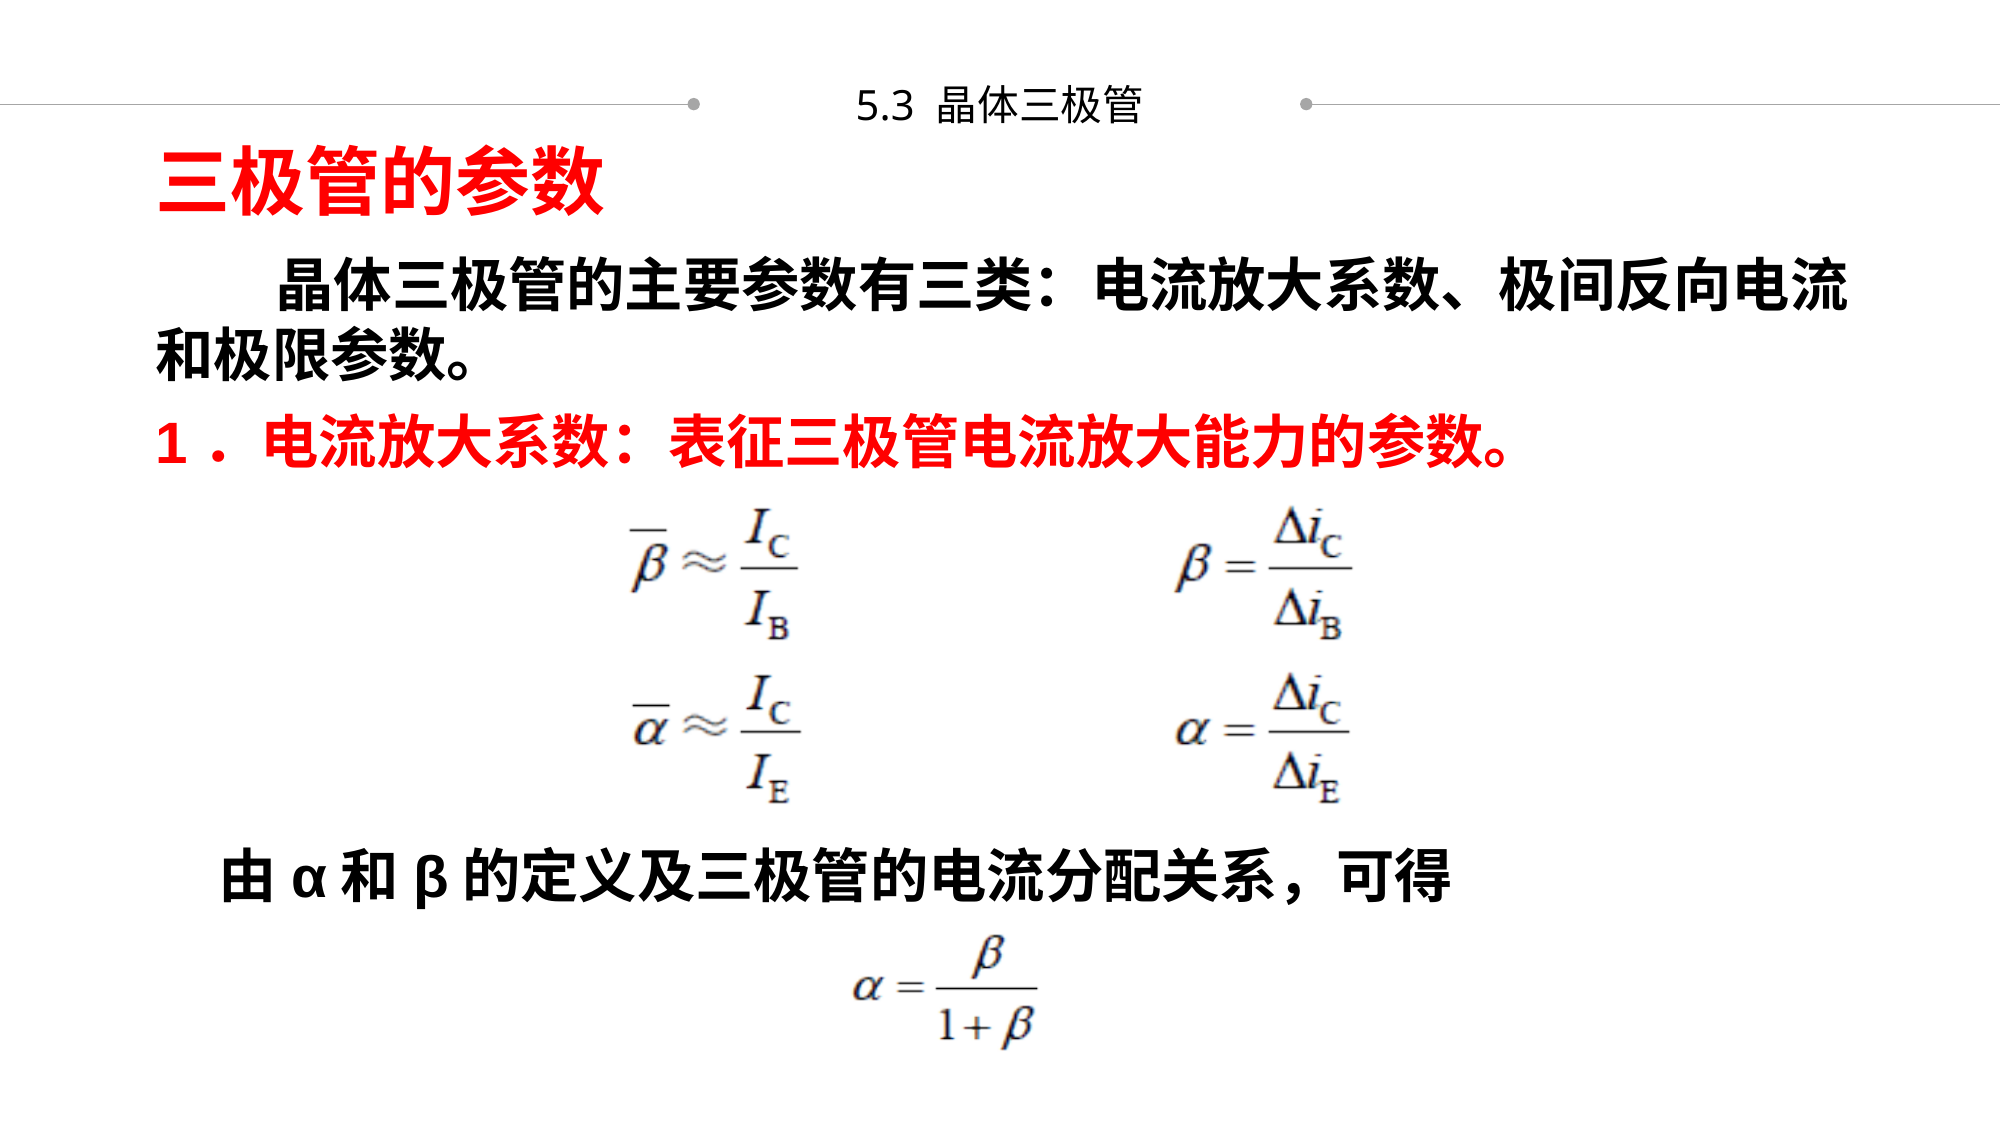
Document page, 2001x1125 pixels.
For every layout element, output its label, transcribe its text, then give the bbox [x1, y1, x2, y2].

text_box 由α和β的定义及三极管的电流分配关系，可得 [204, 831, 1468, 917]
picture [566, 483, 1380, 816]
text_box 三极管的参数 [140, 127, 879, 225]
text_box 1．电流放大系数：表征三极管电流放大能力的参数。 [140, 397, 1875, 483]
text_box 晶体三极管的主要参数有三类：电流放大系数、极间反向电流和极限参数。 [140, 241, 1875, 396]
picture [839, 917, 1065, 1059]
text_box 5.3 晶体三极管 [840, 71, 1160, 137]
